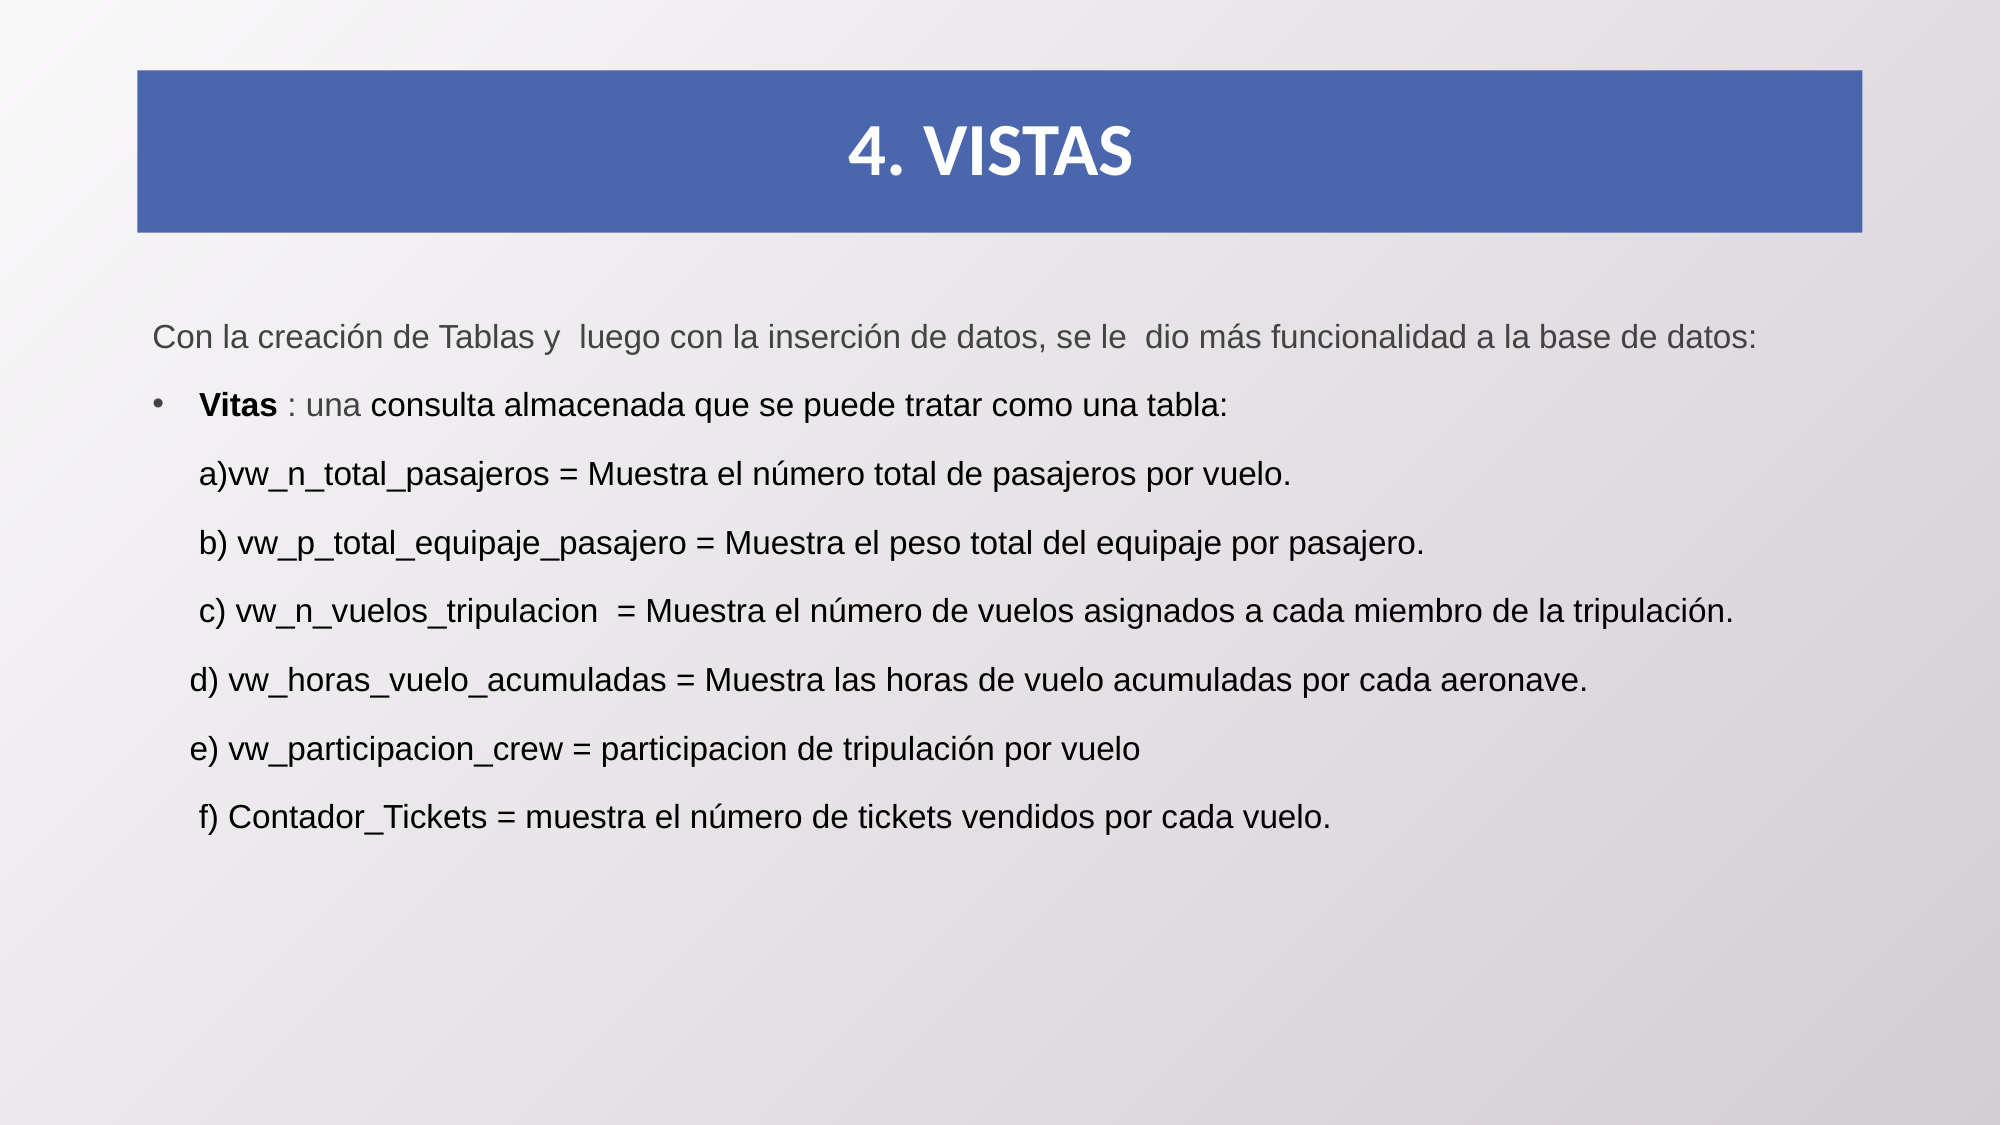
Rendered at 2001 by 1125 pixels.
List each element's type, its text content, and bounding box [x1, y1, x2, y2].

list Con la creación de Tablas y luego con la inserción de datos, se le dio más funcionalidad a la base de datos: Vitas : una consulta almacenada que se puede tratar como una tabla: a)vw_n_total_pasajeros = Muestra el número total de pasajeros por vuelo. b) vw_p_total_equipaje_pasajero = Muestra el peso total del equipaje por pasajero. c) vw_n_vuelos_tripulacion = Muestra el número de vuelos asignados a cada miembro de la tripulación. d) vw_horas_vuelo_acumuladas = Muestra las horas de vuelo acumuladas por cada aeronave. e) vw_participacion_crew = participacion de tripulación por vuelo f) Contador_Tickets = muestra el número de tickets vendidos por cada vuelo. [137, 299, 1911, 1043]
title 4. vistas [137, 70, 1863, 233]
